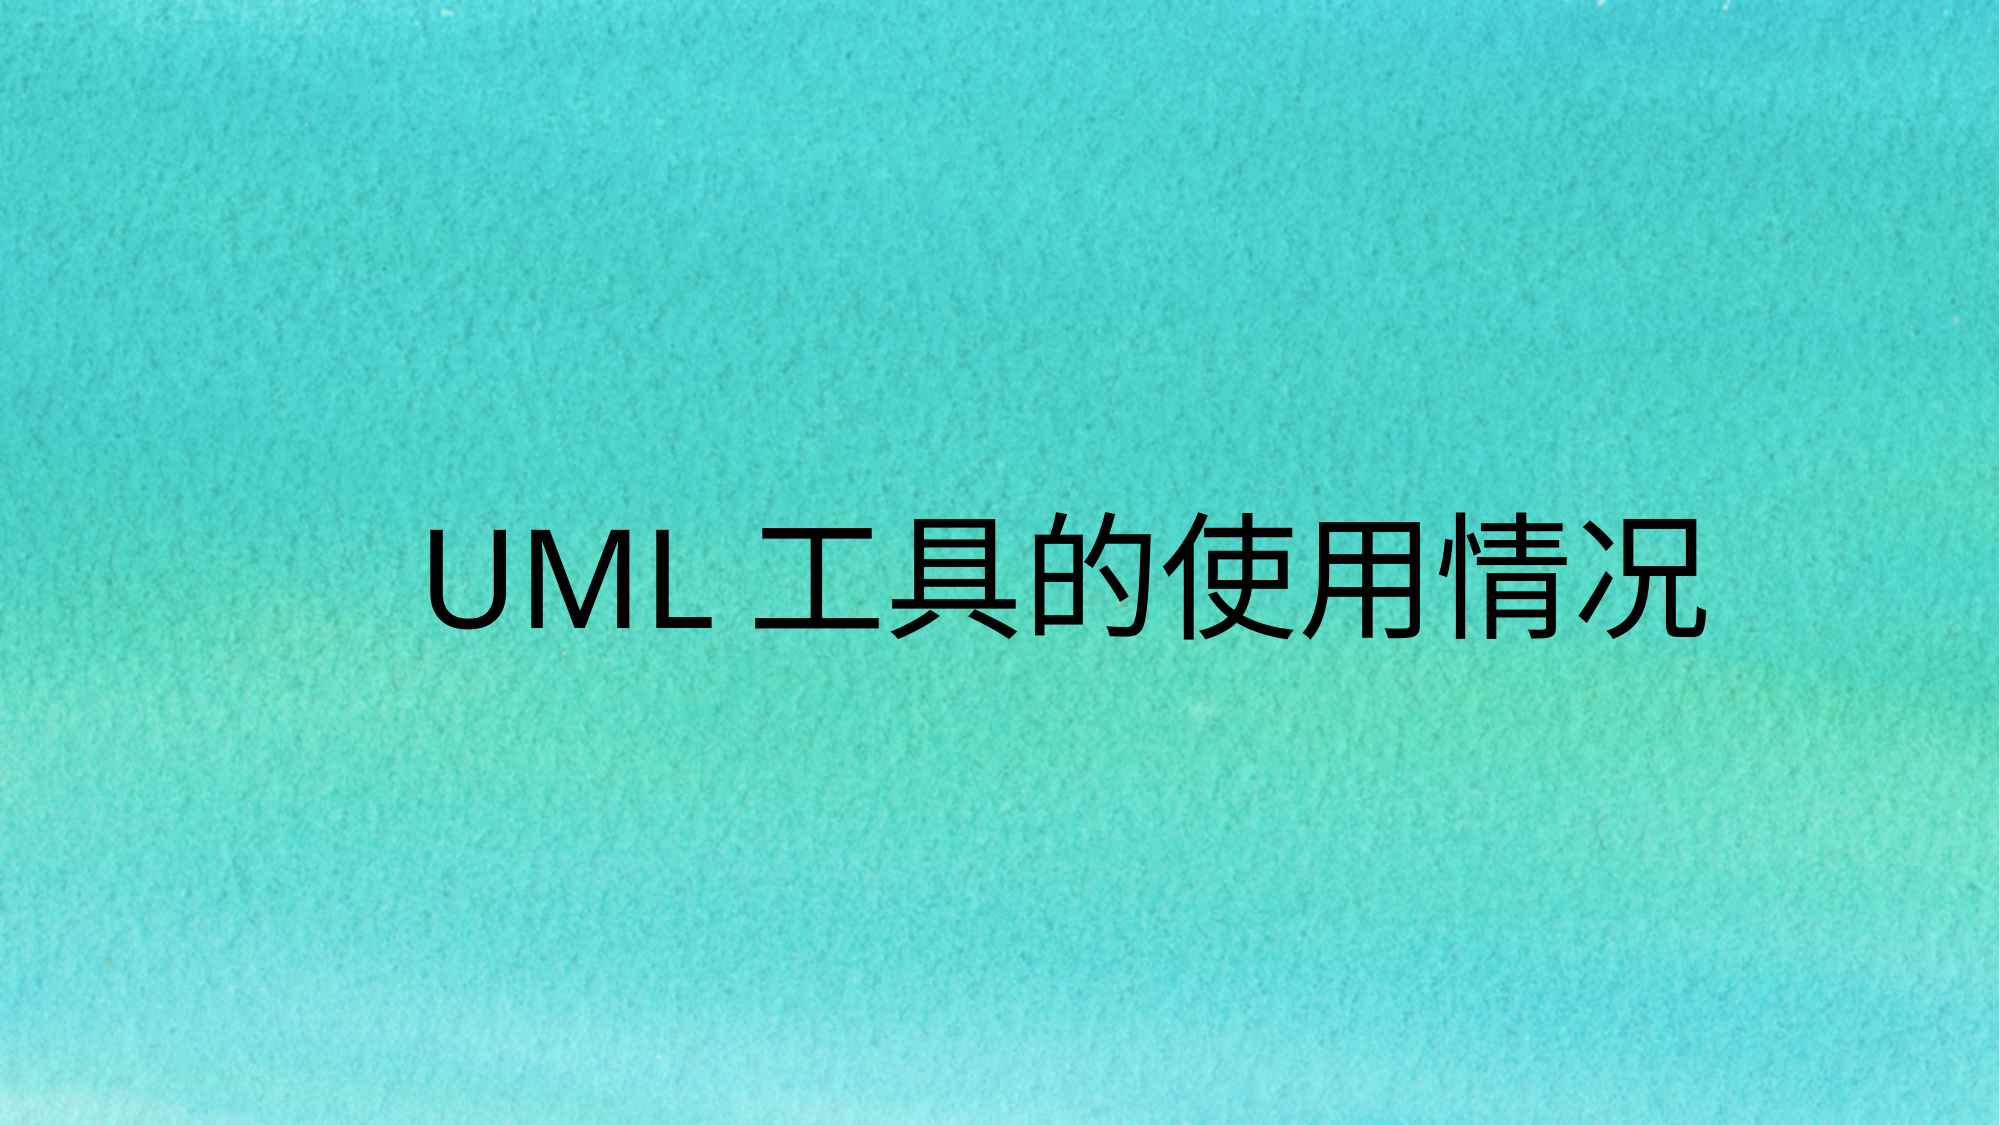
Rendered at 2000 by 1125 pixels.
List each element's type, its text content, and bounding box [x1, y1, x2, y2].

picture [0, 0, 2000, 1125]
title UML工具的使用情况 [403, 459, 1904, 666]
